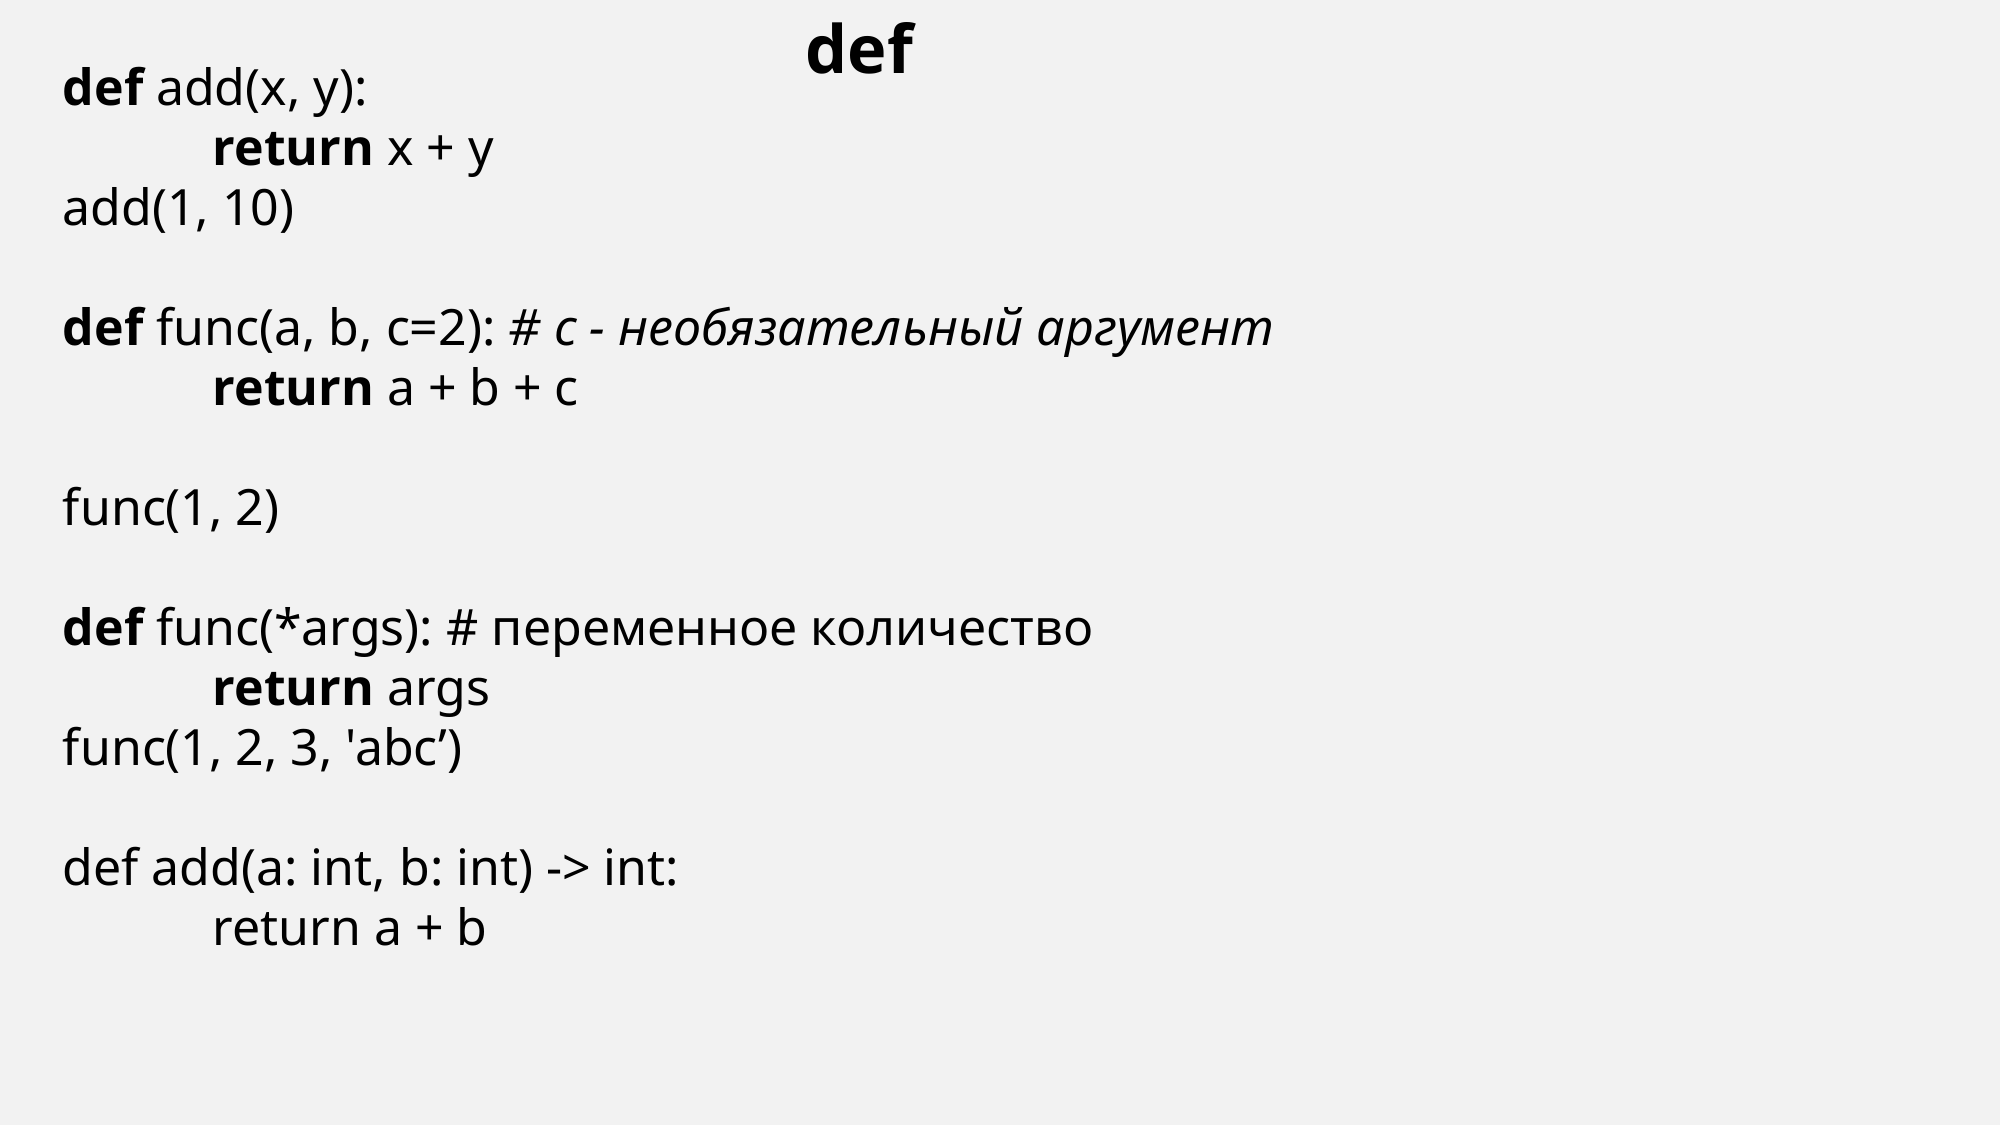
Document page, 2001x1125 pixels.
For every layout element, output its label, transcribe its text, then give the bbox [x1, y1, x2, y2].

text_box def [790, 0, 928, 47]
text_box def add(x, y): return x + y add(1, 10) def func(a, b, c=2): # c - необязательный аргумент return a + b + c func(1, 2) def func(*args): # переменное количество return args func(1, 2, 3, 'abc’) def add(a: int, b: int) -> int: return a + b [48, 47, 1303, 963]
